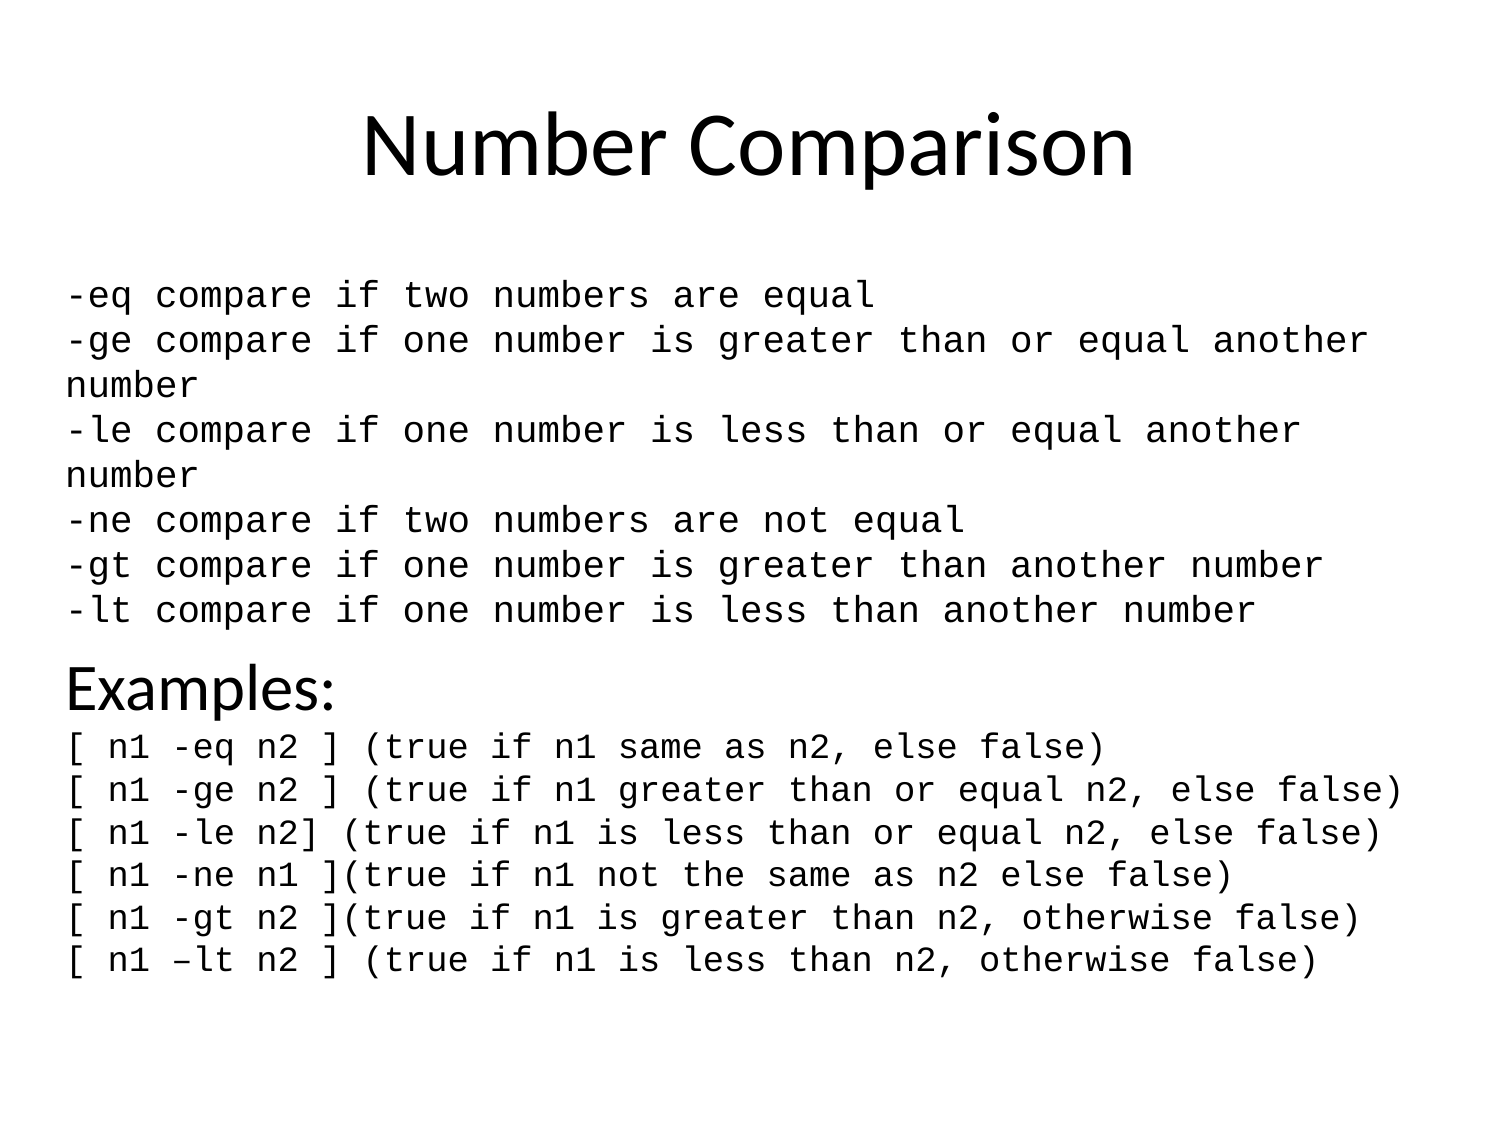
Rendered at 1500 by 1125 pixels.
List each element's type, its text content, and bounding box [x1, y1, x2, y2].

title Number Comparison [75, 45, 1425, 233]
list -eq compare if two numbers are equal -ge compare if one number is greater than or equal another number -le compare if one number is less than or equal another number -ne compare if two numbers are not equal -gt compare if one number is greater than another number -lt compare if one number is less than another number Examples: [ n1 -eq n2 ] (true if n1 same as n2, else false) [ n1 -ge n2 ] (true if n1 greater than or equal n2, else false) [ n1 -le n2] (true if n1 is less than or equal n2, else false) [ n1 -ne n1 ](true if n1 not the same as n2 else false) [ n1 -gt n2 ](true if n1 is greater than n2, otherwise false) [ n1 –lt n2 ] (true if n1 is less than n2, otherwise false) [50, 262, 1450, 1005]
